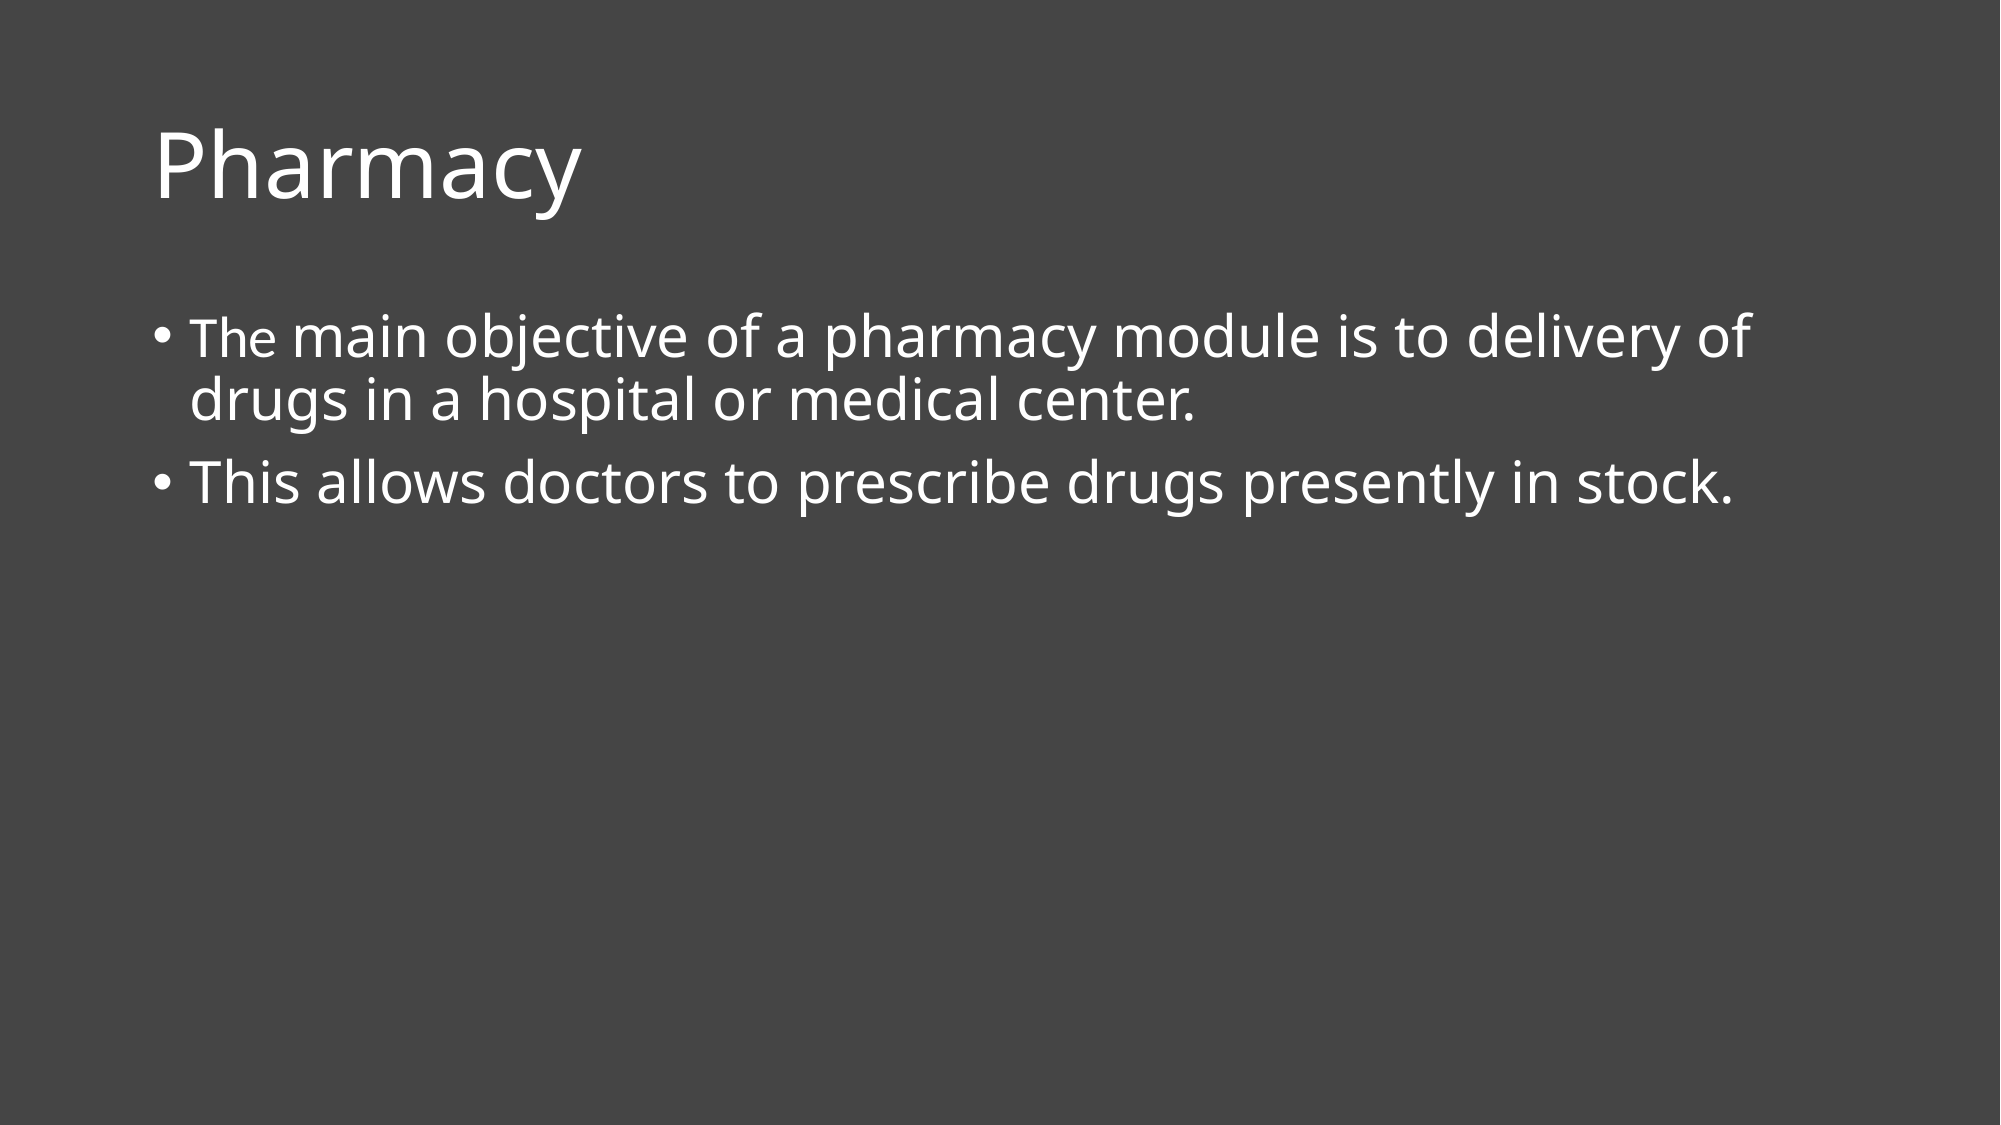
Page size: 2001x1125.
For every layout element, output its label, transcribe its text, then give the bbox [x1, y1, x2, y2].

list The main objective of a pharmacy module is to delivery of drugs in a hospital or medical center. This allows doctors to prescribe drugs presently in stock. [137, 299, 1863, 1014]
title Pharmacy [137, 59, 1863, 278]
